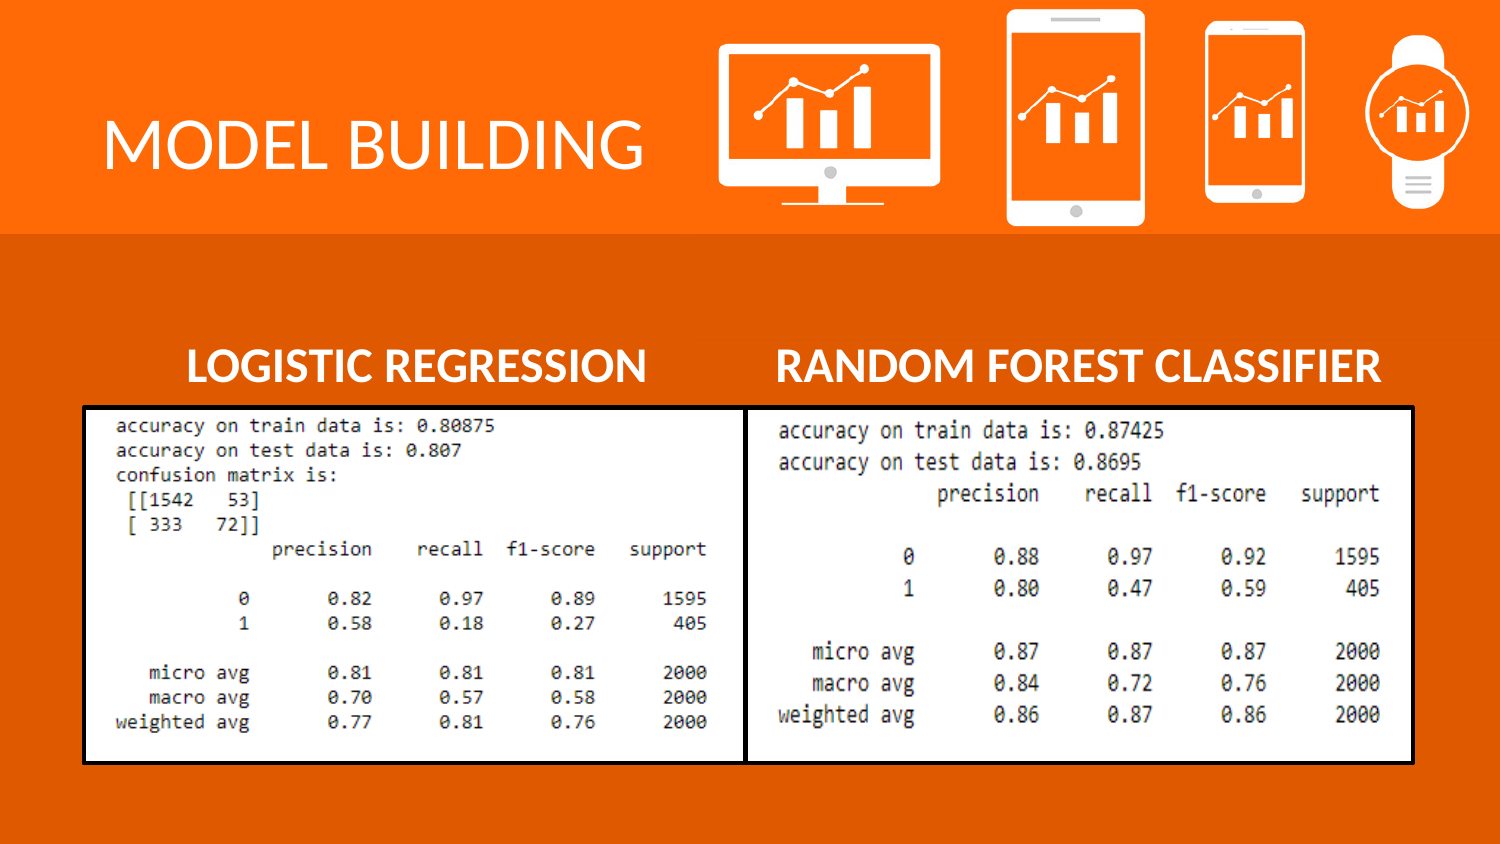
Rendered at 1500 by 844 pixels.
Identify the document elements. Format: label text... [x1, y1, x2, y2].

list RANDOM FOREST CLASSIFIER [747, 321, 1411, 400]
list LOGISTIC REGRESSION [85, 321, 747, 400]
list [85, 409, 745, 762]
title MODEL BUILDING [86, 77, 1414, 203]
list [747, 409, 1411, 762]
picture [0, 0, 1500, 844]
